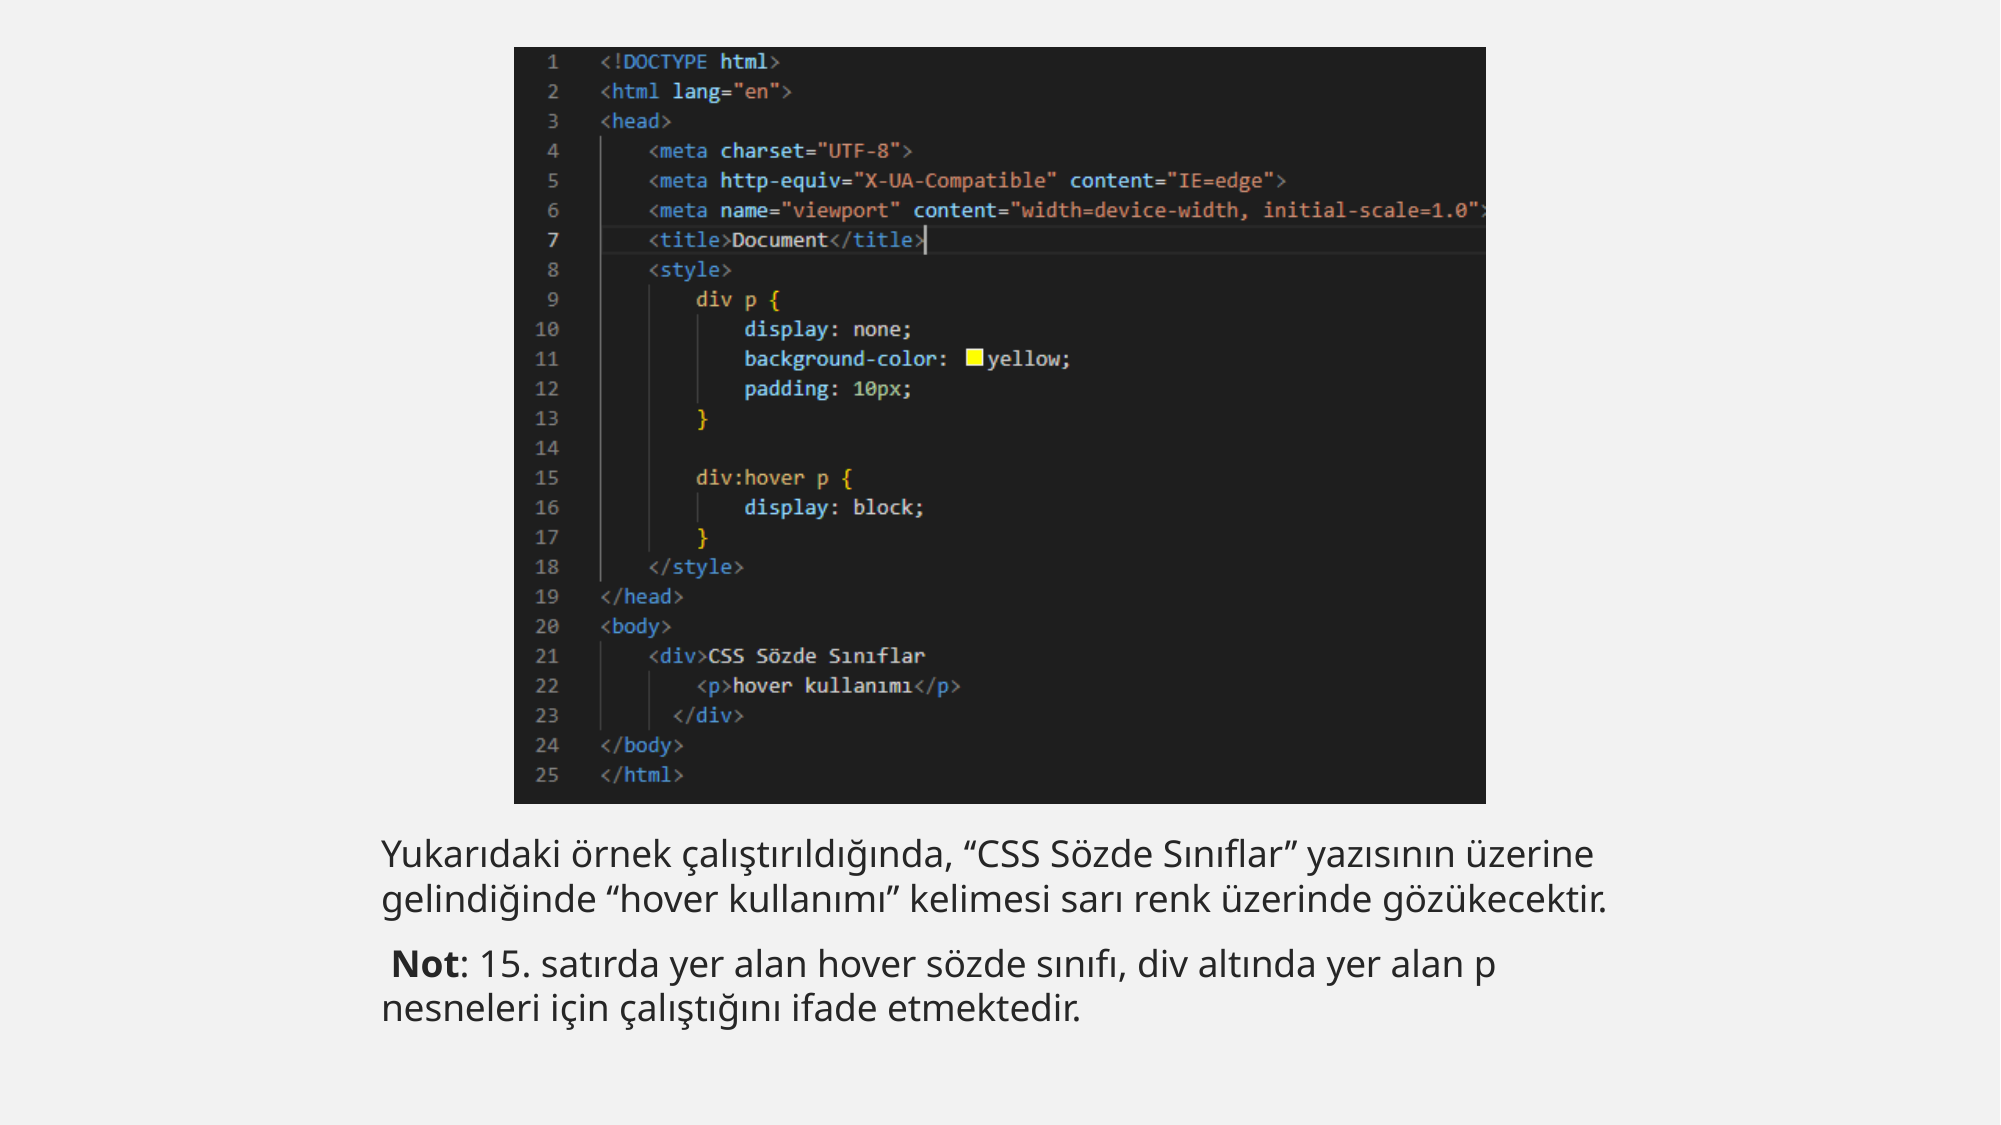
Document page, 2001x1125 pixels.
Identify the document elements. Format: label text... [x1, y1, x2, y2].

list Yukarıdaki örnek çalıştırıldığında, ‘‘CSS Sözde Sınıflar’’ yazısının üzerine gelindiğinde ‘‘hover kullanımı’’ kelimesi sarı renk üzerinde gözükecektir. Not: 15. satırda yer alan hover sözde sınıfı, div altında yer alan p nesneleri için çalıştığını ifade etmektedir. [366, 432, 1634, 1045]
picture [514, 47, 1486, 804]
